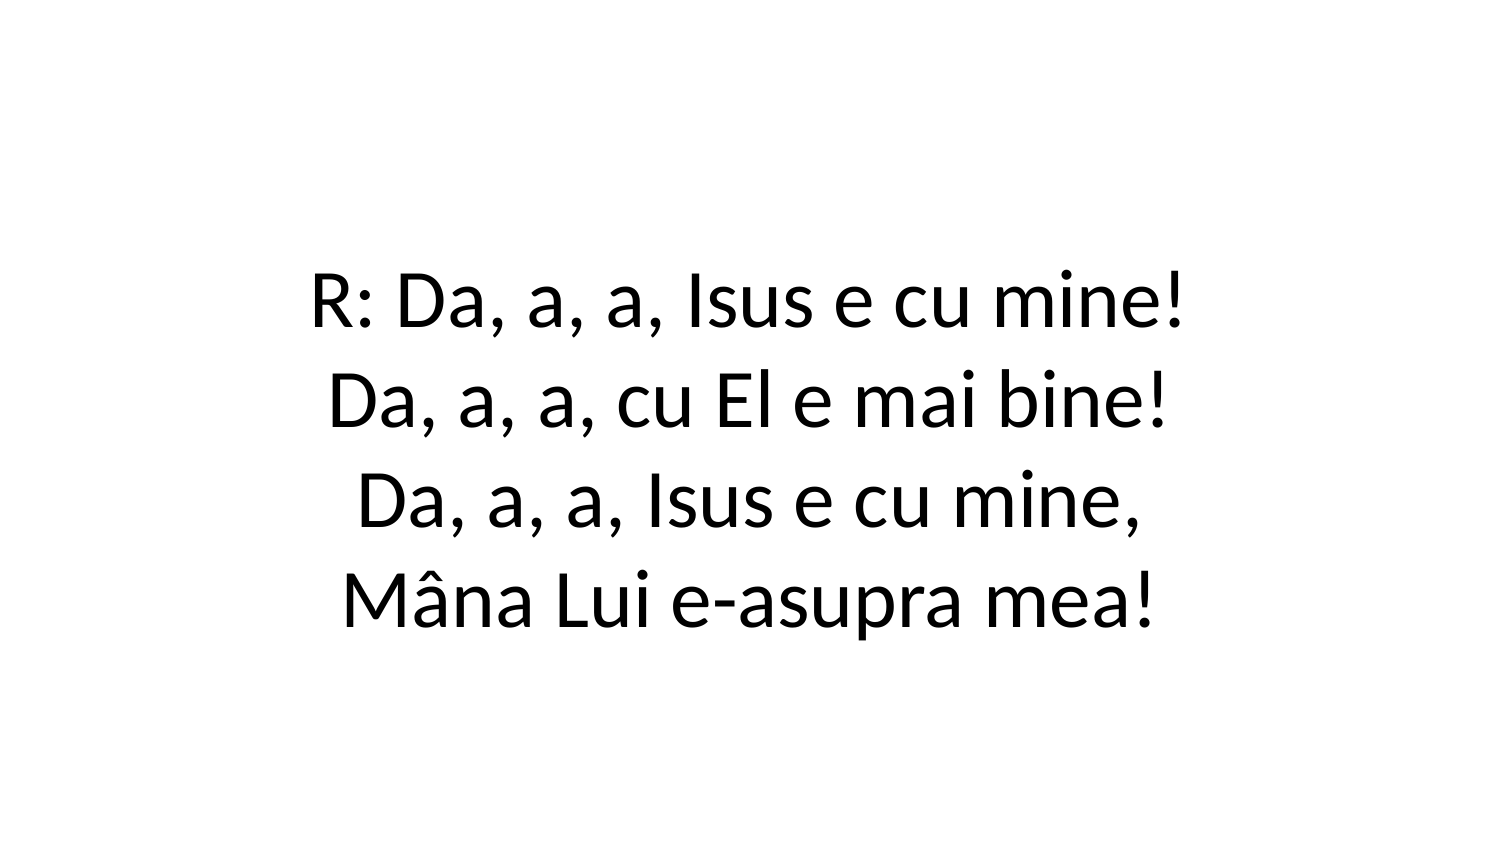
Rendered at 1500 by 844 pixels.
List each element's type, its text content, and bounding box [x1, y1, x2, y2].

text_box R: Da, a, a, Isus e cu mine! Da, a, a, cu El e mai bine! Da, a, a, Isus e cu mine, Mâna Lui e-asupra mea! [294, 192, 1205, 652]
